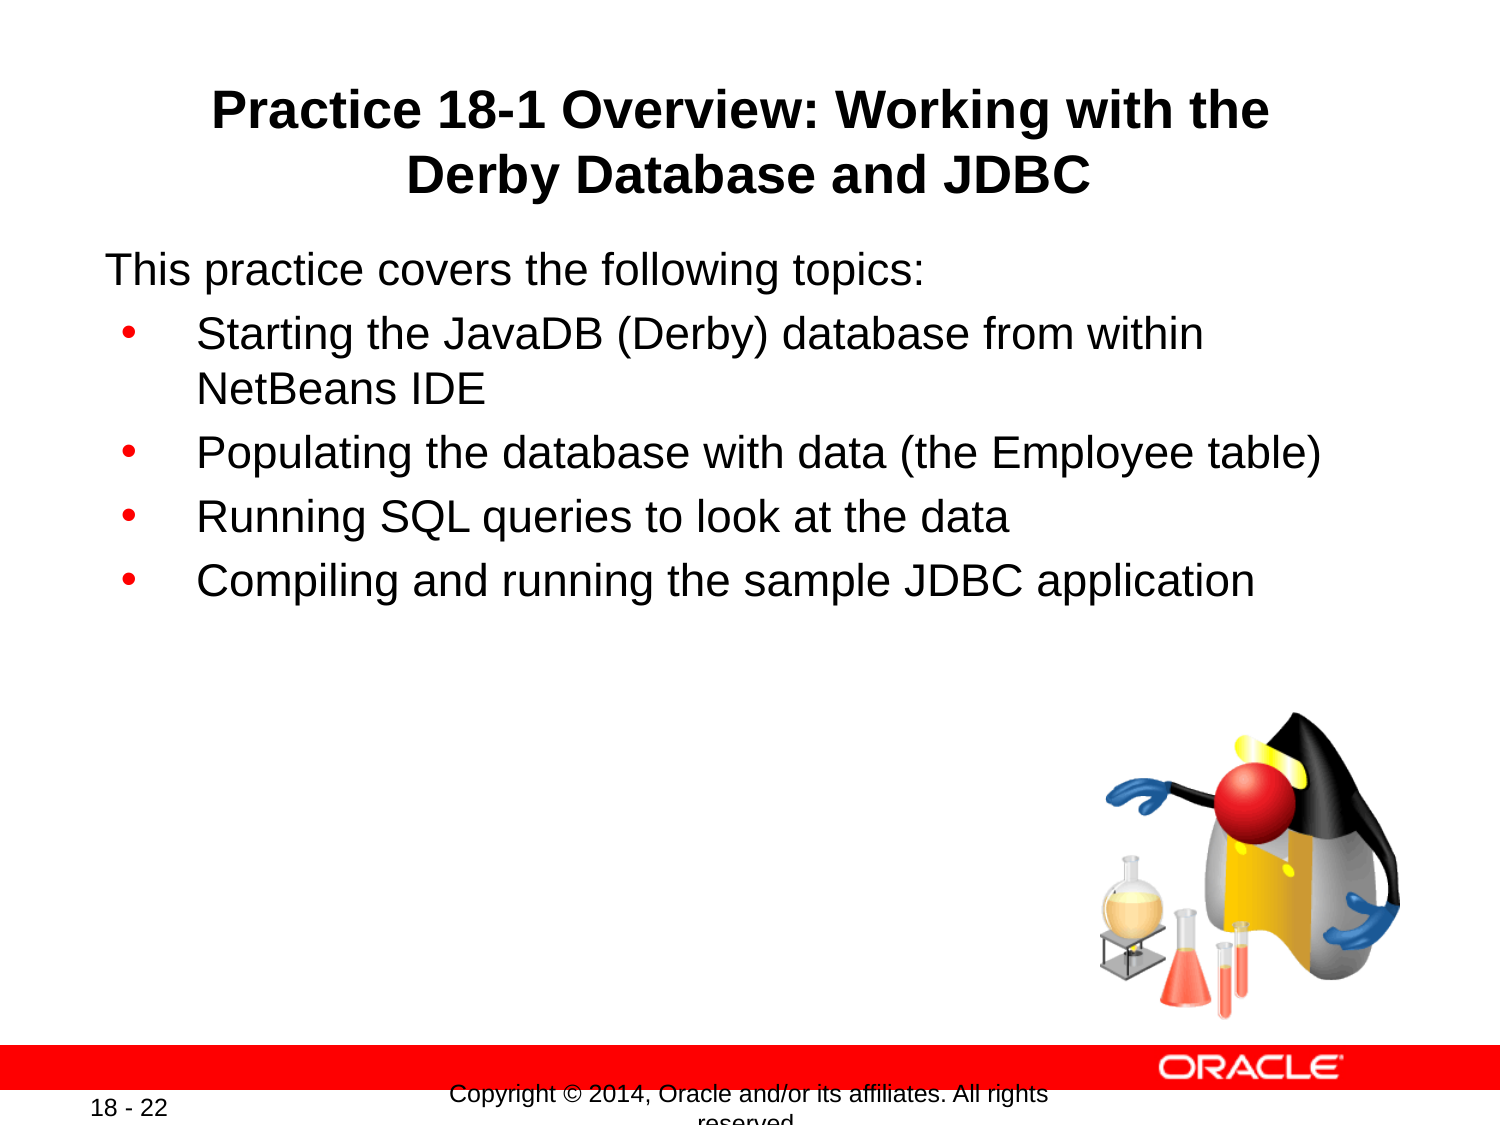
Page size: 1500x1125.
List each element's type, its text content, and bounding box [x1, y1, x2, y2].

title Practice 18-1 Overview: Working with the Derby Database and JDBC [99, 72, 1399, 216]
picture [1099, 712, 1401, 1020]
list This practice covers the following topics: Starting the JavaDB (Derby) database from within NetBeans IDE Populating the database with data (the Employee table) Running SQL queries to look at the data Compiling and running the sample JDBC application [99, 237, 1399, 525]
picture [0, 1045, 1500, 1090]
